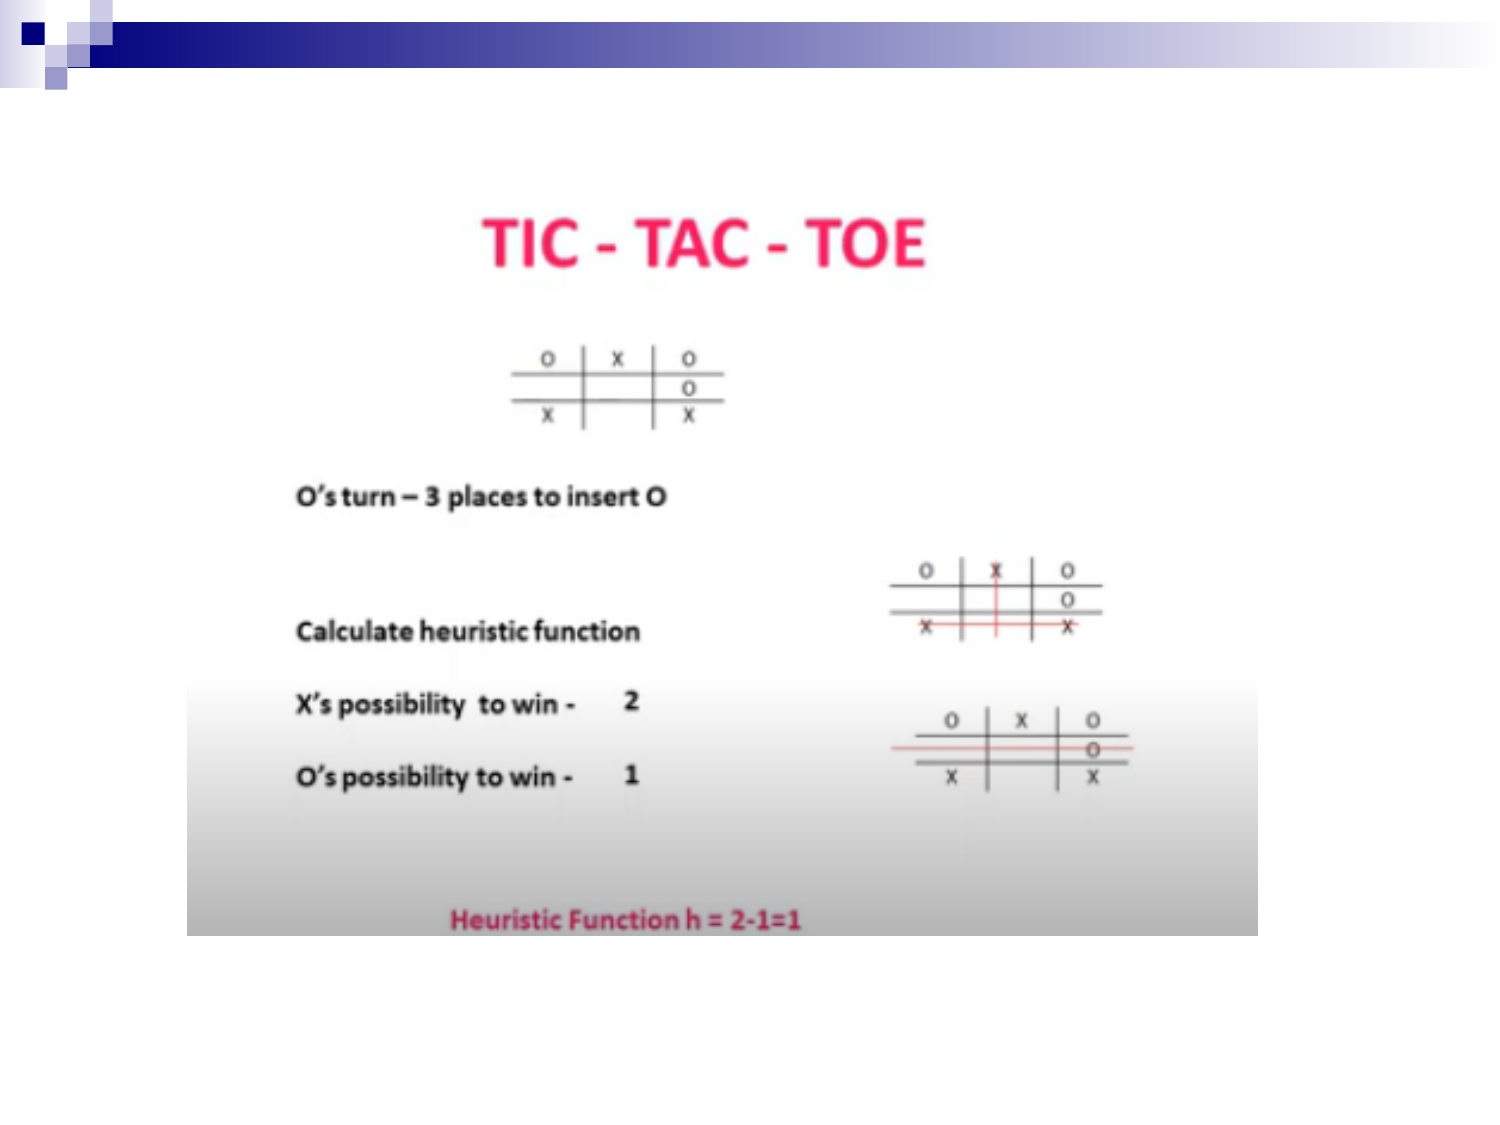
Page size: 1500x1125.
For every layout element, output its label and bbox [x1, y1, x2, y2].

picture [187, 187, 1258, 937]
